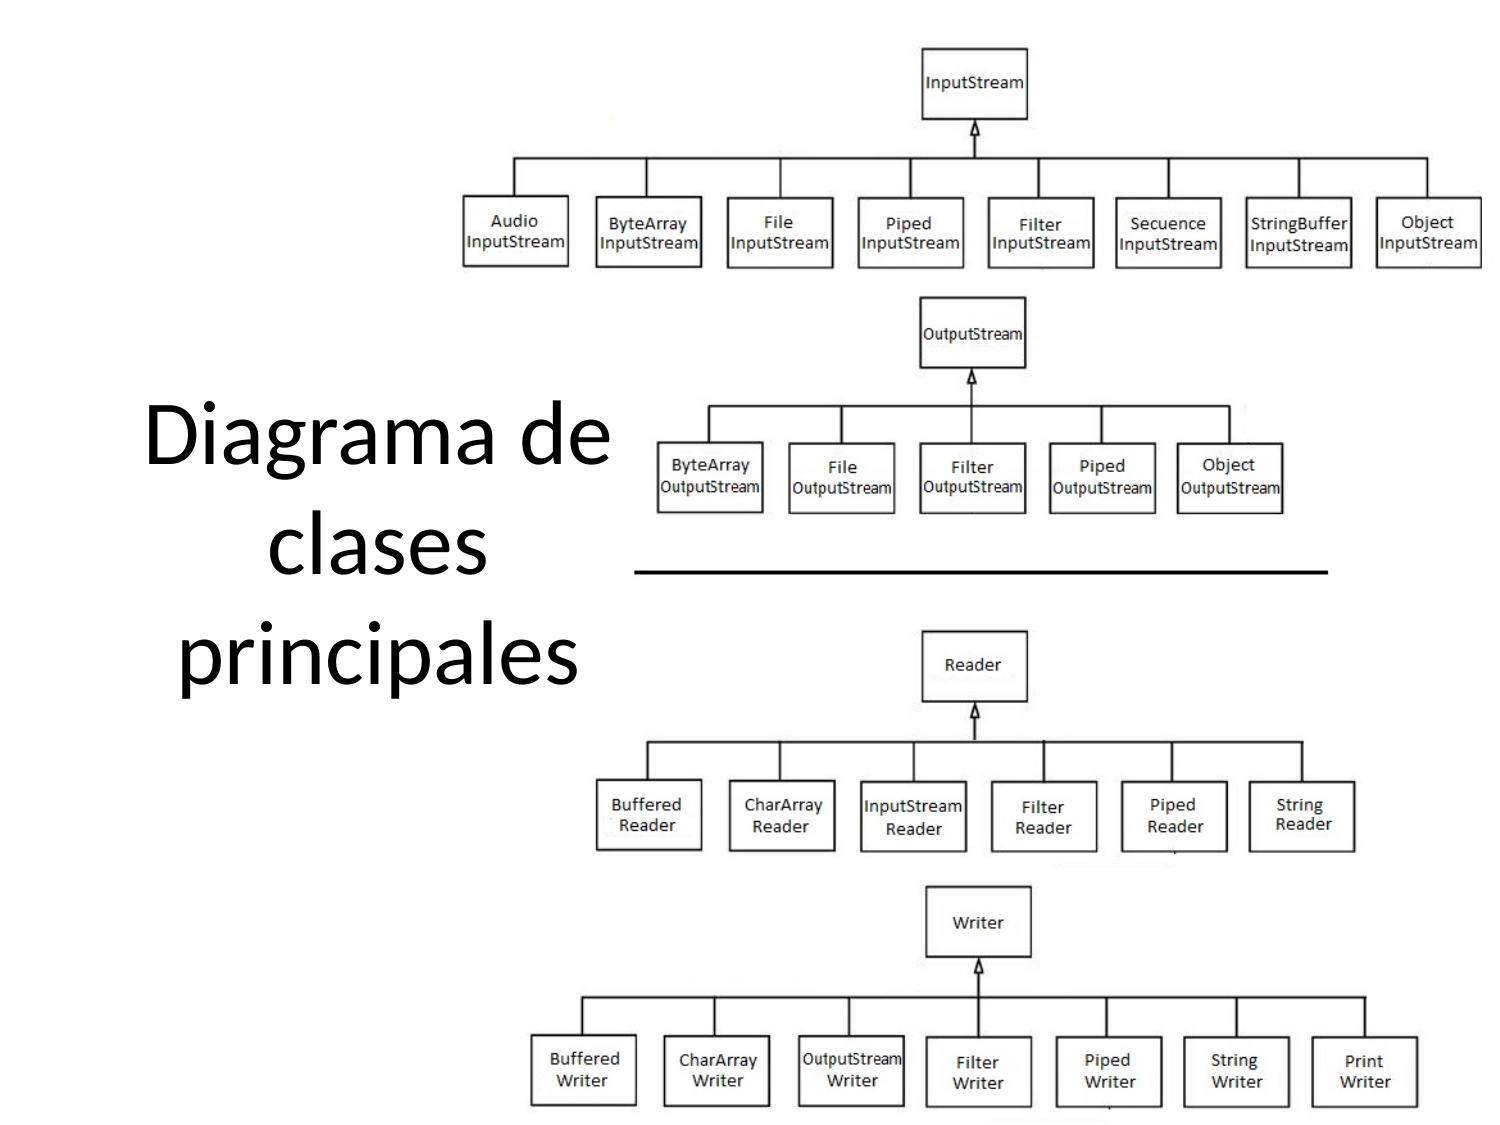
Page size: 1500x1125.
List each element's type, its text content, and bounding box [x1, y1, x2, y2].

picture [445, 36, 1500, 1125]
title Diagrama de clases principales [53, 172, 440, 903]
